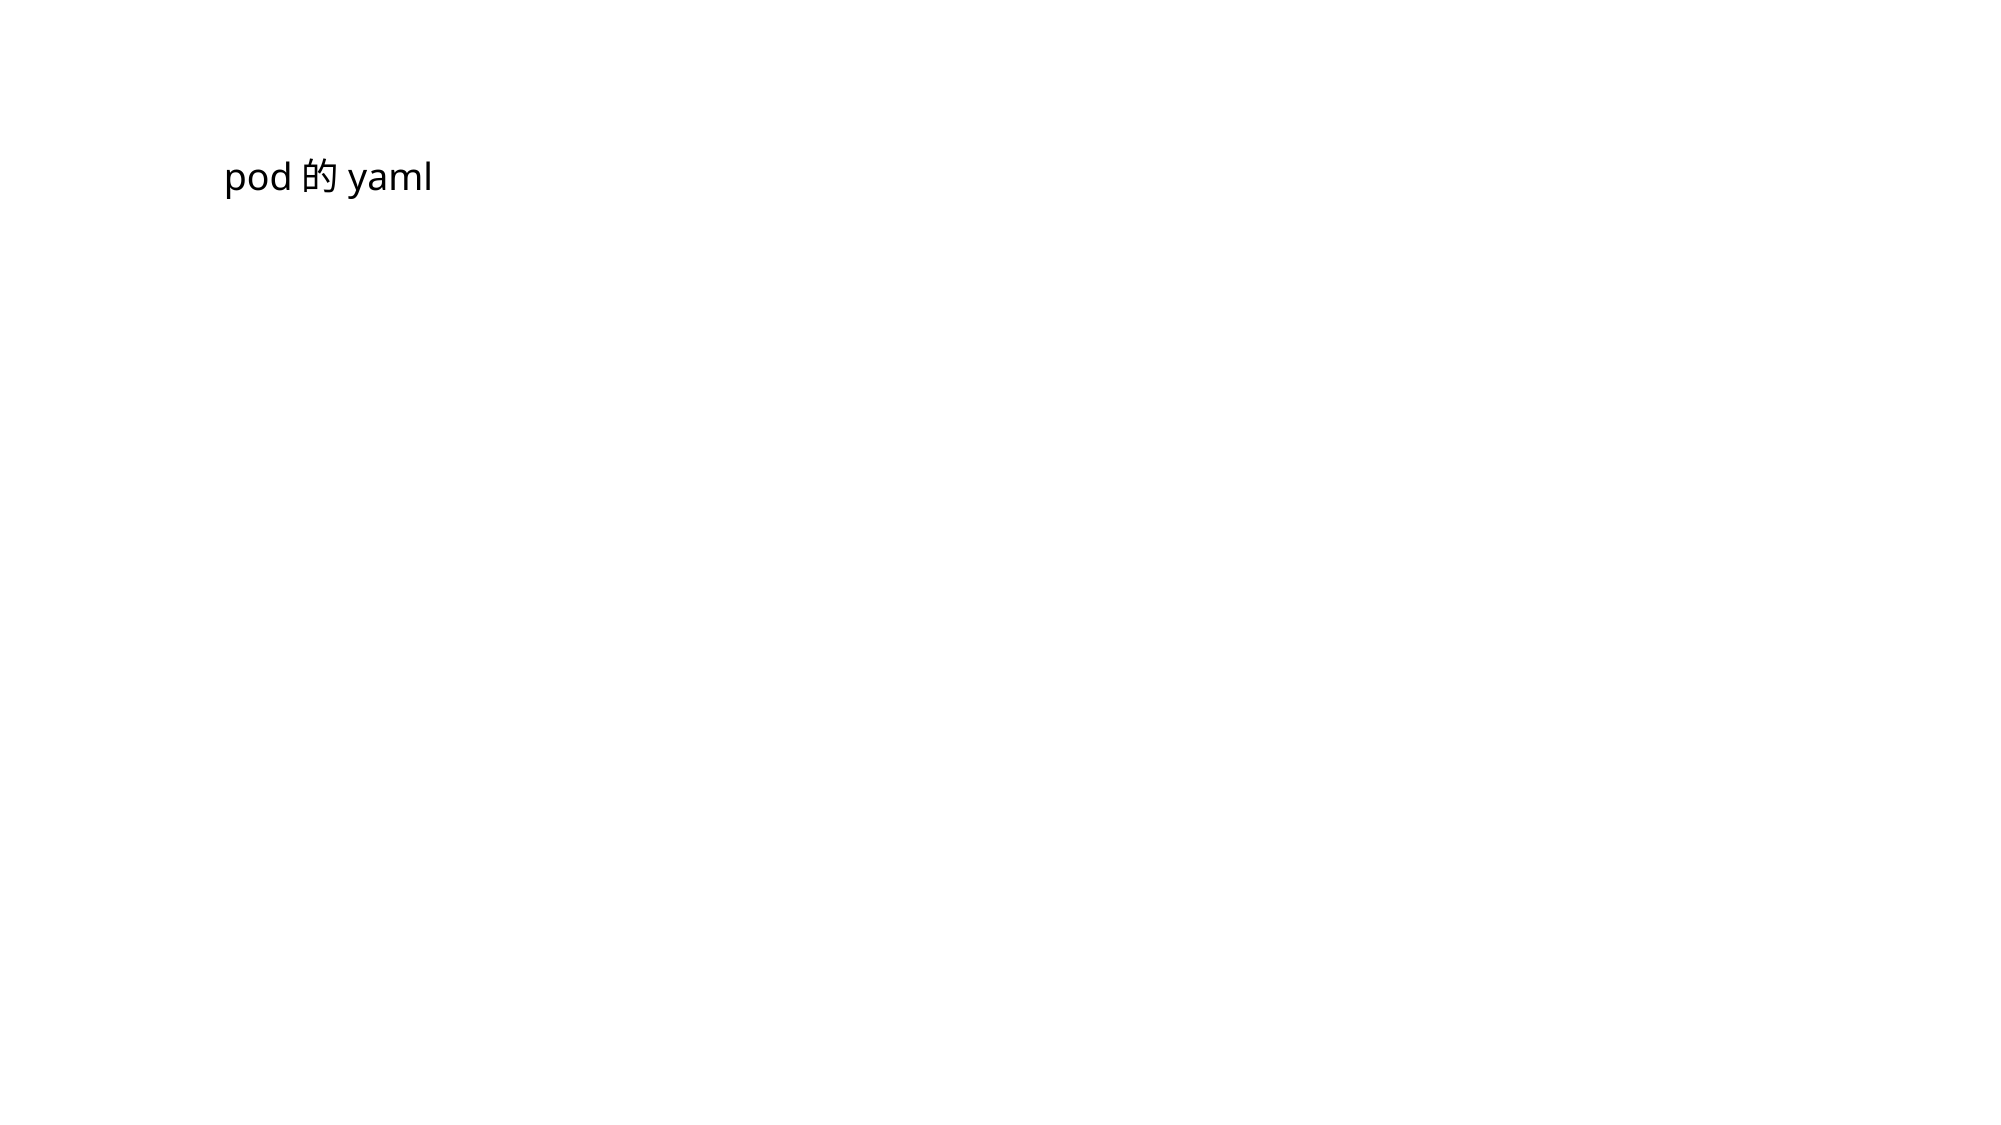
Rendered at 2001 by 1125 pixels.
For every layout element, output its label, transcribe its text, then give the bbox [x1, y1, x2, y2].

text_box pod的yaml [209, 145, 1210, 206]
